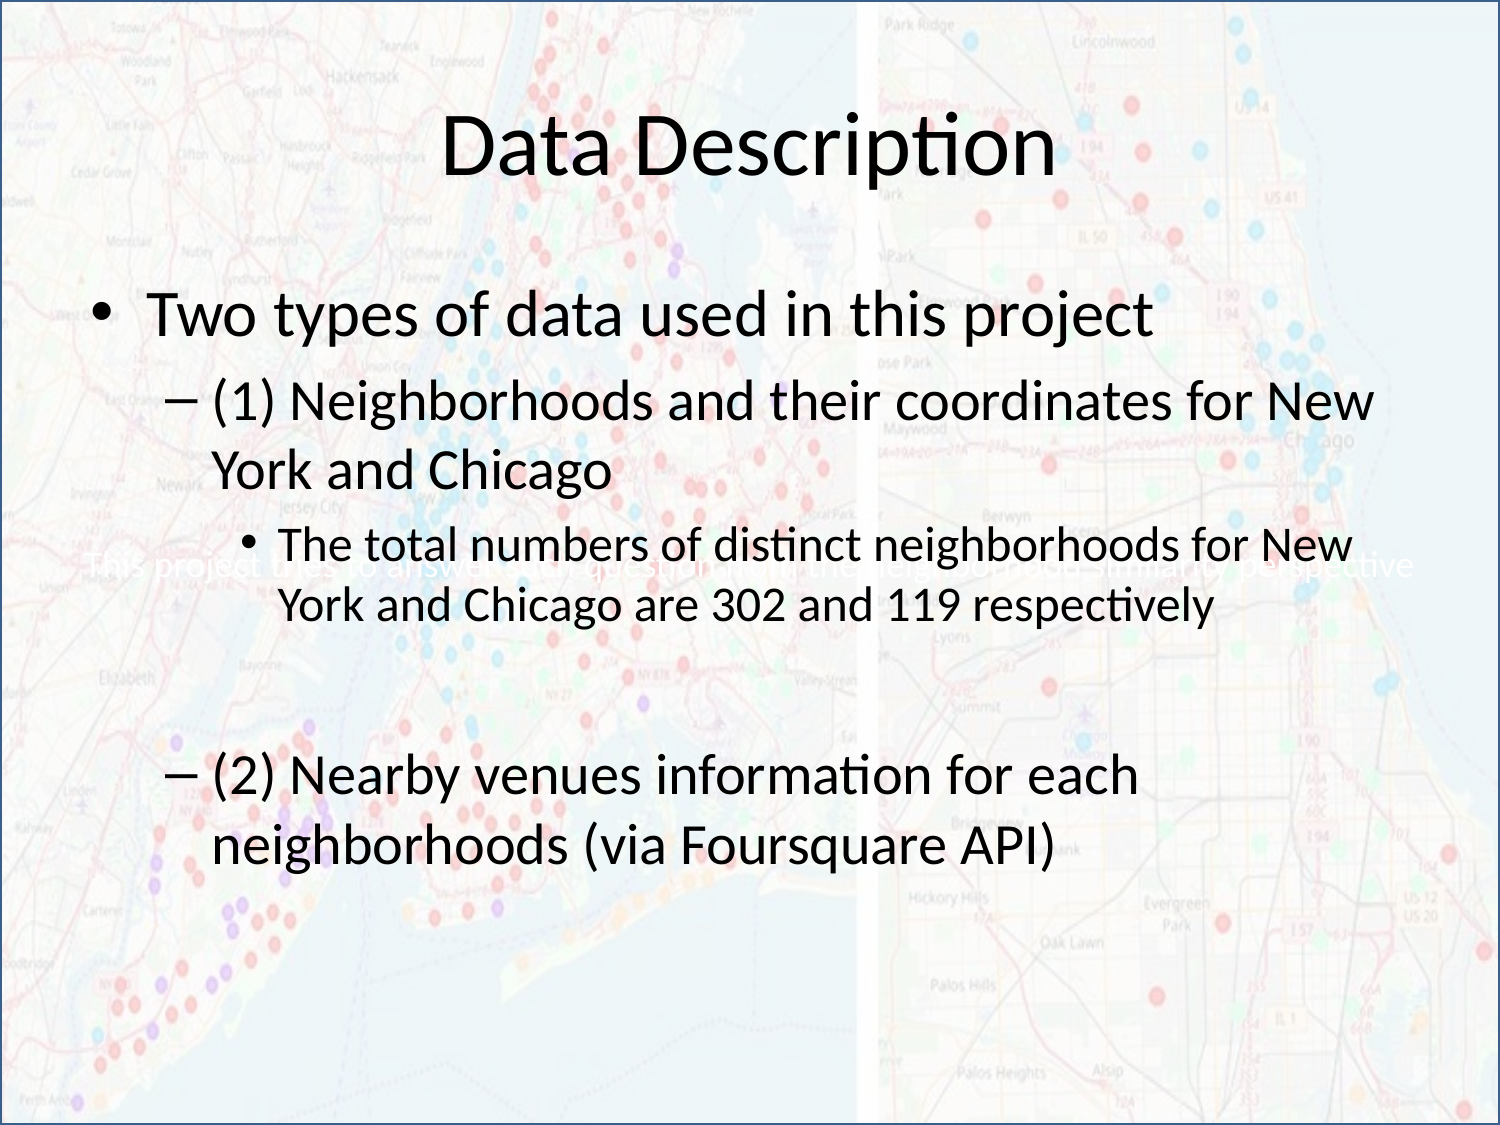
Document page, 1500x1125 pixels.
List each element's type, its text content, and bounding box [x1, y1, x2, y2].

list Two types of data used in this project (1) Neighborhoods and their coordinates for New York and Chicago The total numbers of distinct neighborhoods for New York and Chicago are 302 and 119 respectively (2) Nearby venues information for each neighborhoods (via Foursquare API) [75, 262, 1425, 1005]
title Data Description [75, 45, 1425, 233]
text_box This project tries to answer such question from the neighborhood similarity perspective [0, 0, 1500, 1125]
